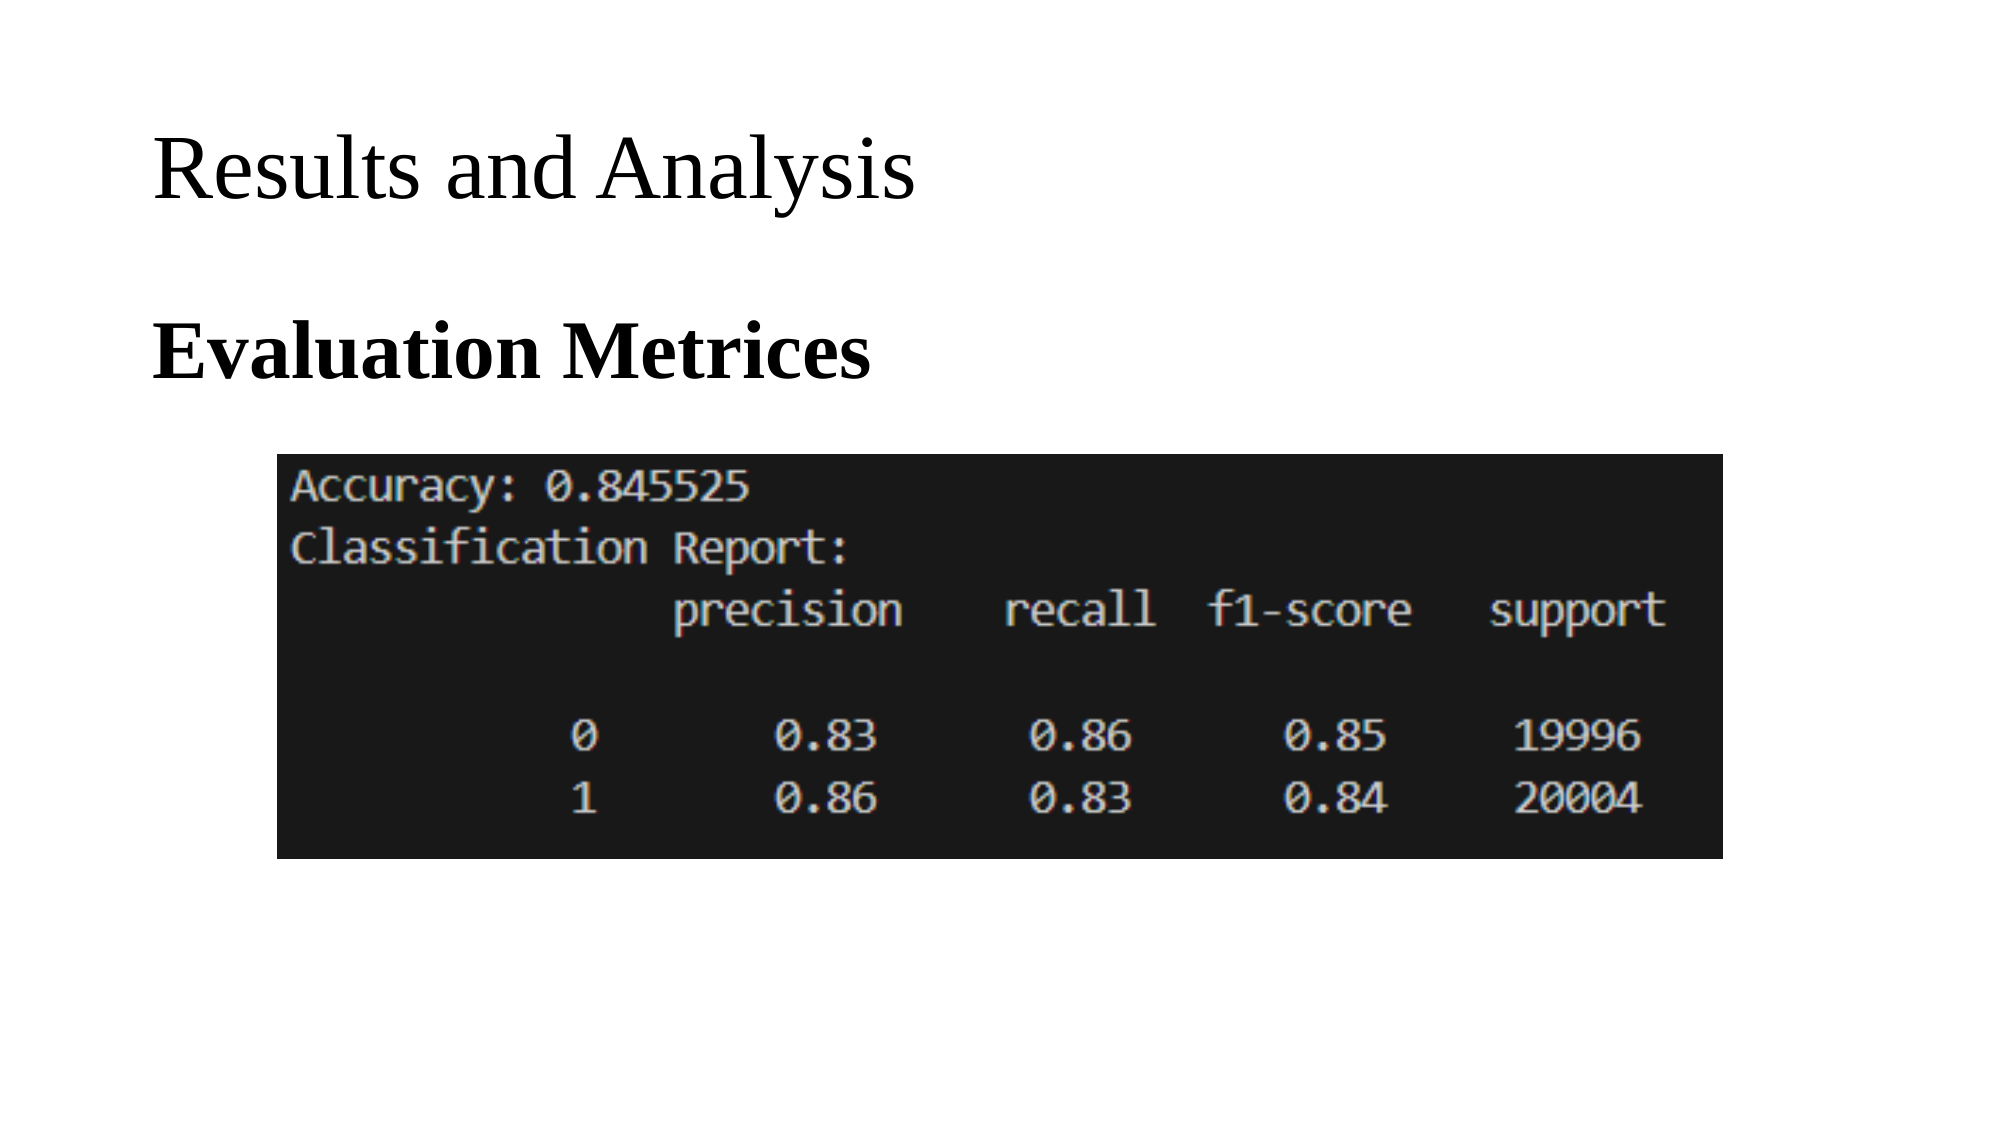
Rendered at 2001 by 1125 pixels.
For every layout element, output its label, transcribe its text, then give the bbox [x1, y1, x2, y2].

title Results and Analysis [137, 59, 1863, 278]
picture [277, 454, 1723, 859]
list Evaluation Metrices [137, 299, 1863, 1014]
